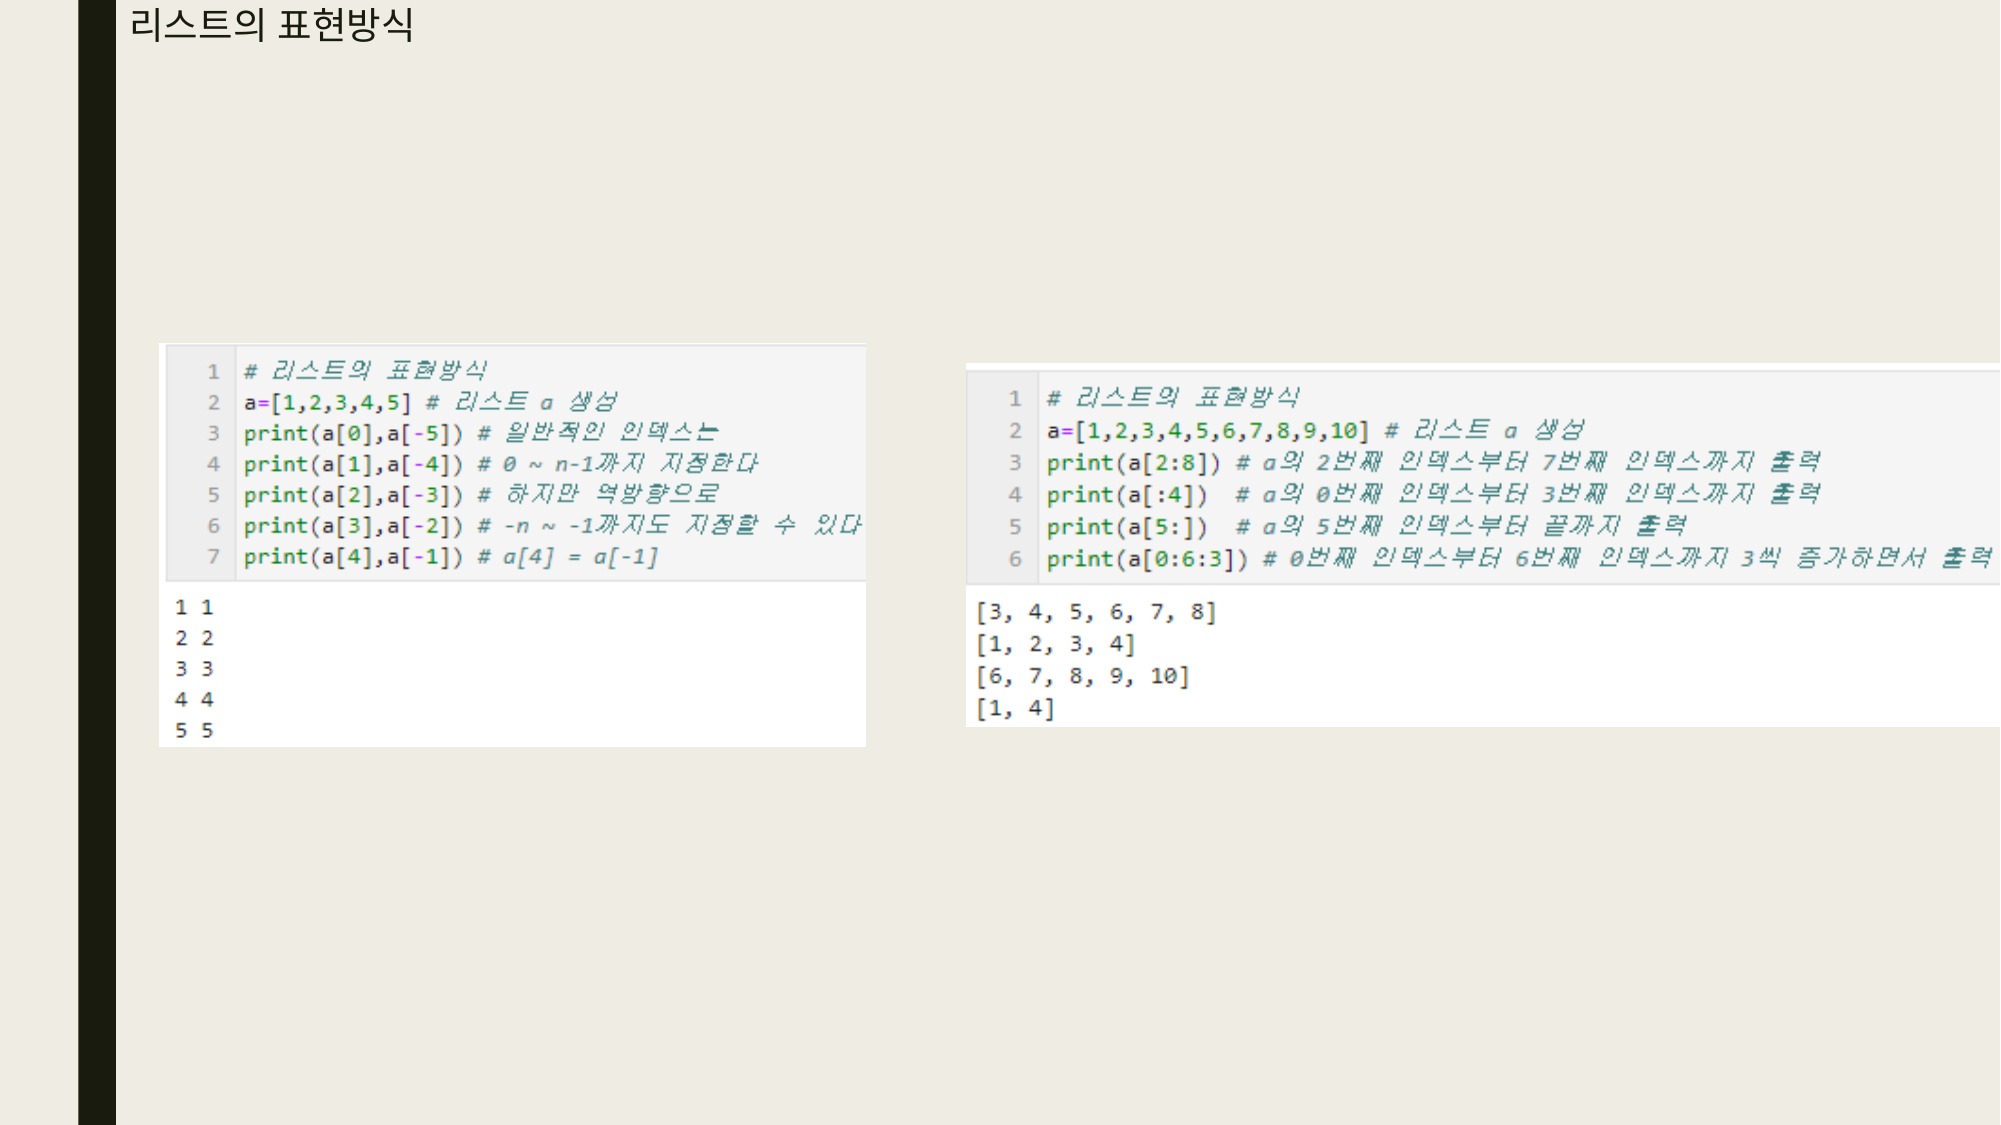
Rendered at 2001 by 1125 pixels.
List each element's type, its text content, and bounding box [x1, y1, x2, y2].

picture [966, 363, 2000, 728]
picture [159, 343, 866, 747]
title 리스트의 표현방식 [114, 0, 1690, 57]
